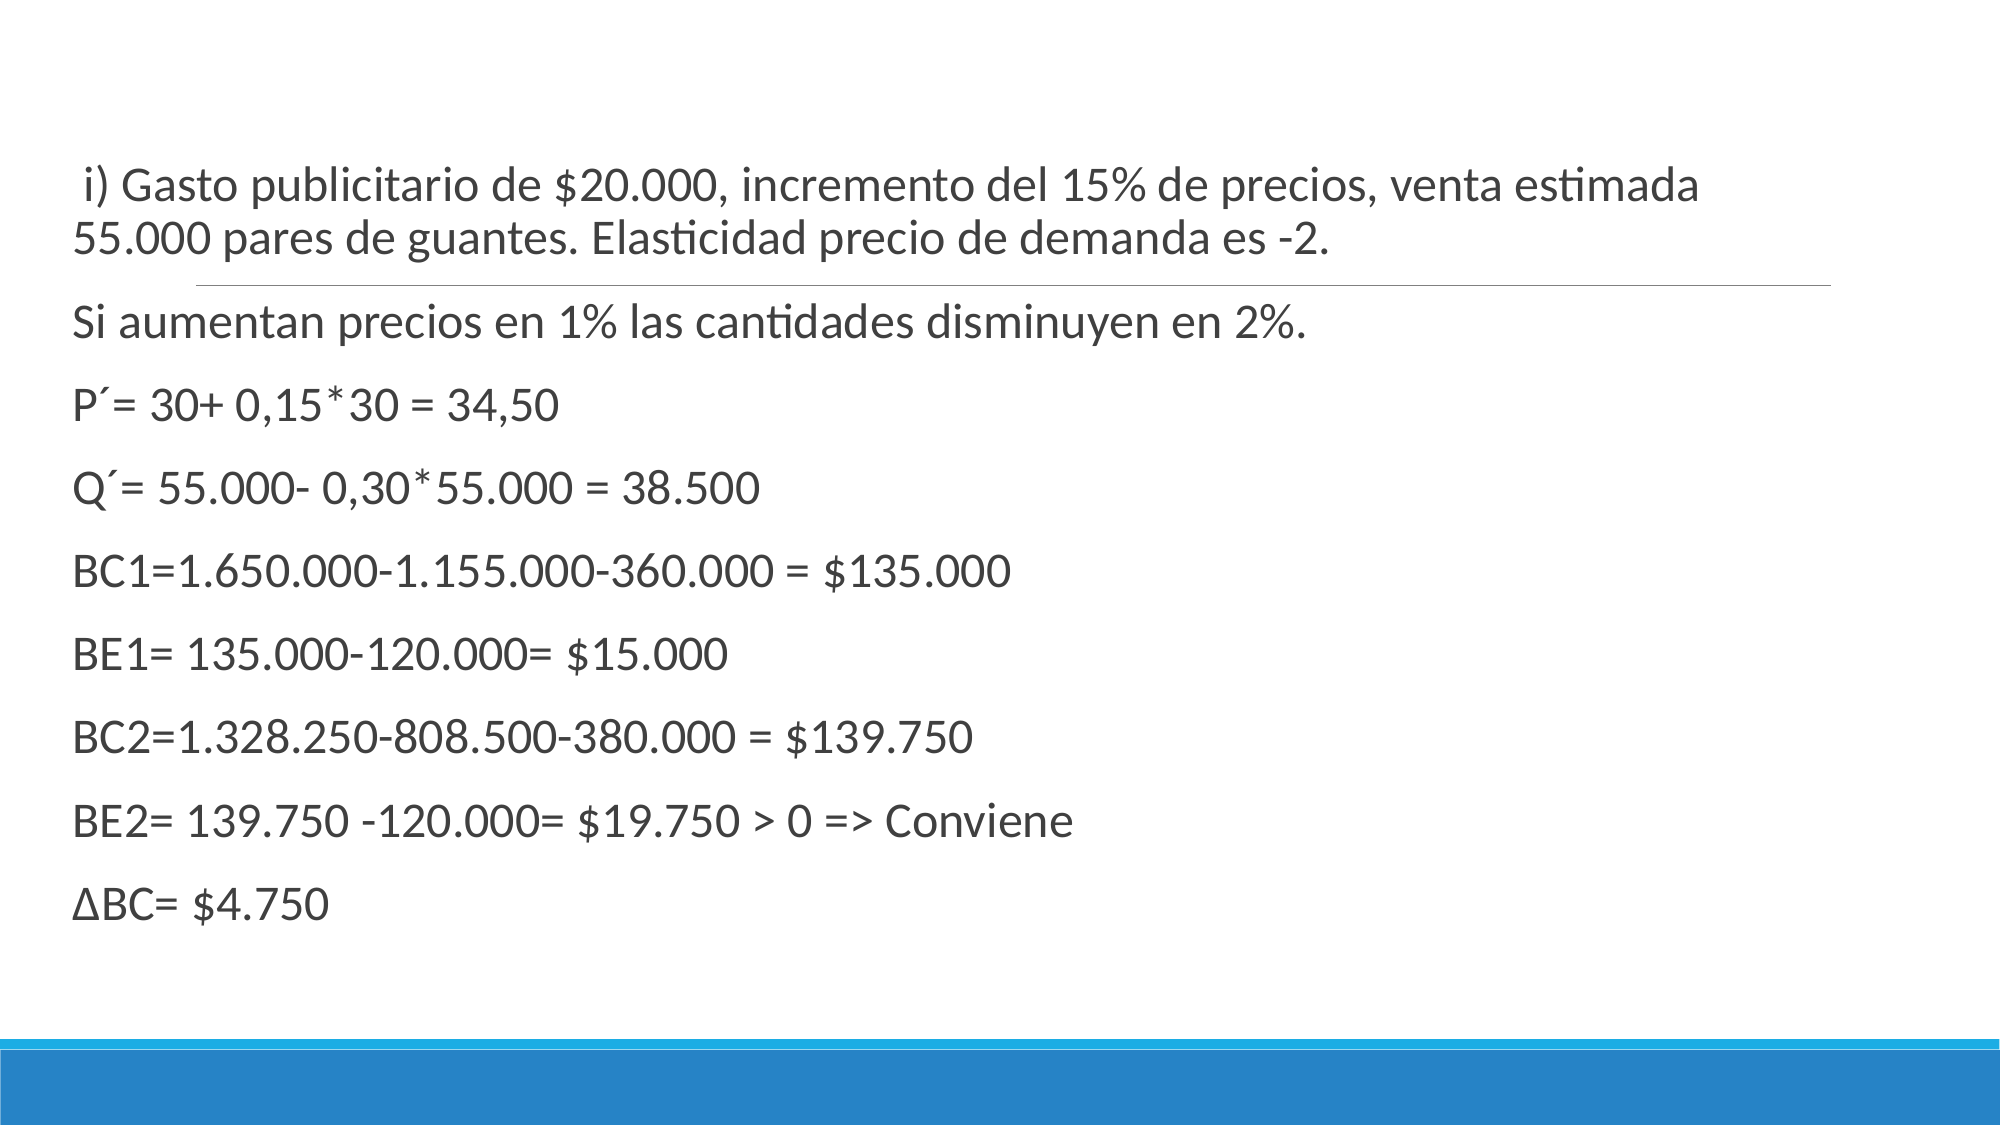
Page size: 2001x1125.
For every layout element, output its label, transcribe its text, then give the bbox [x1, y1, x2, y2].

list i) Gasto publicitario de $20.000, incremento del 15% de precios, venta estimada 55.000 pares de guantes. Elasticidad precio de demanda es -2. Si aumentan precios en 1% las cantidades disminuyen en 2%. P´= 30+ 0,15*30 = 34,50 Q´= 55.000- 0,30*55.000 = 38.500 BC1=1.650.000-1.155.000-360.000 = $135.000 BE1= 135.000-120.000= $15.000 BC2=1.328.250-808.500-380.000 = $139.750 BE2= 139.750 -120.000= $19.750 > 0 => Conviene ∆BC= $4.750 [72, 150, 1837, 975]
